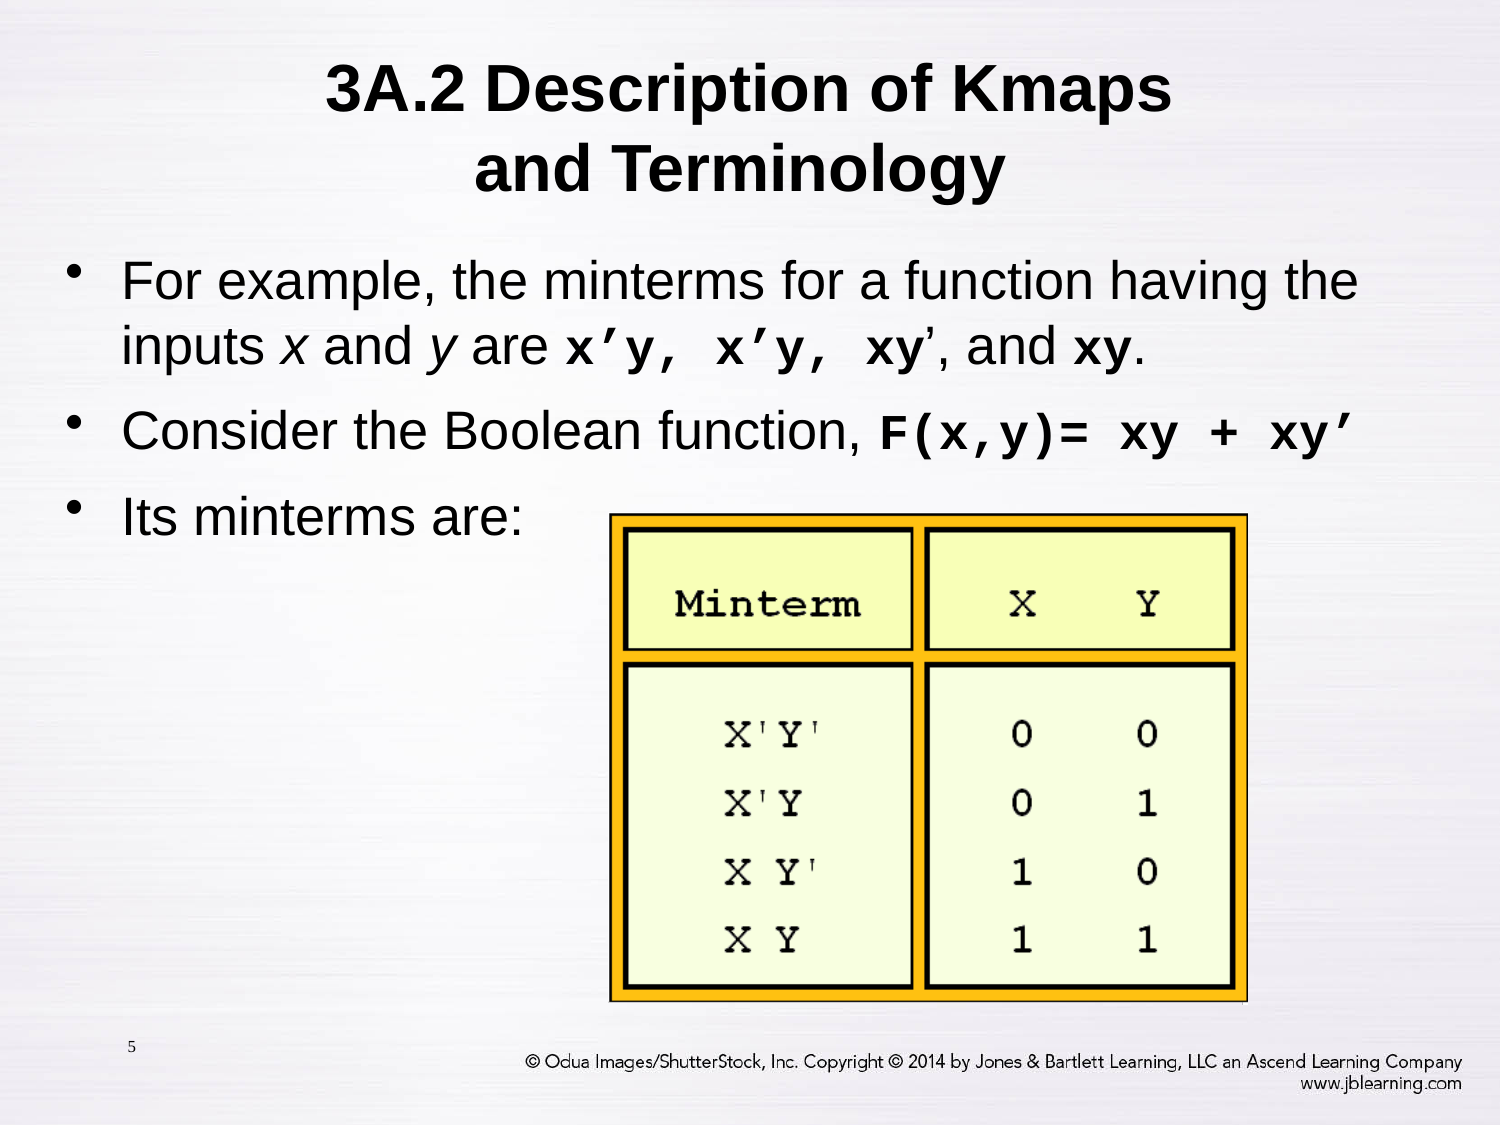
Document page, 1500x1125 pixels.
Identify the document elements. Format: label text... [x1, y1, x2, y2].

list For example, the minterms for a function having the inputs x and y are x’y, x’y, xy’, and xy. Consider the Boolean function, F(x,y)= xy + xy’ Its minterms are: [50, 237, 1413, 575]
title 3A.2 Description of Kmaps and Terminology [281, 62, 1219, 188]
picture [0, 0, 1500, 1125]
slide_number 5 [112, 1025, 425, 1100]
